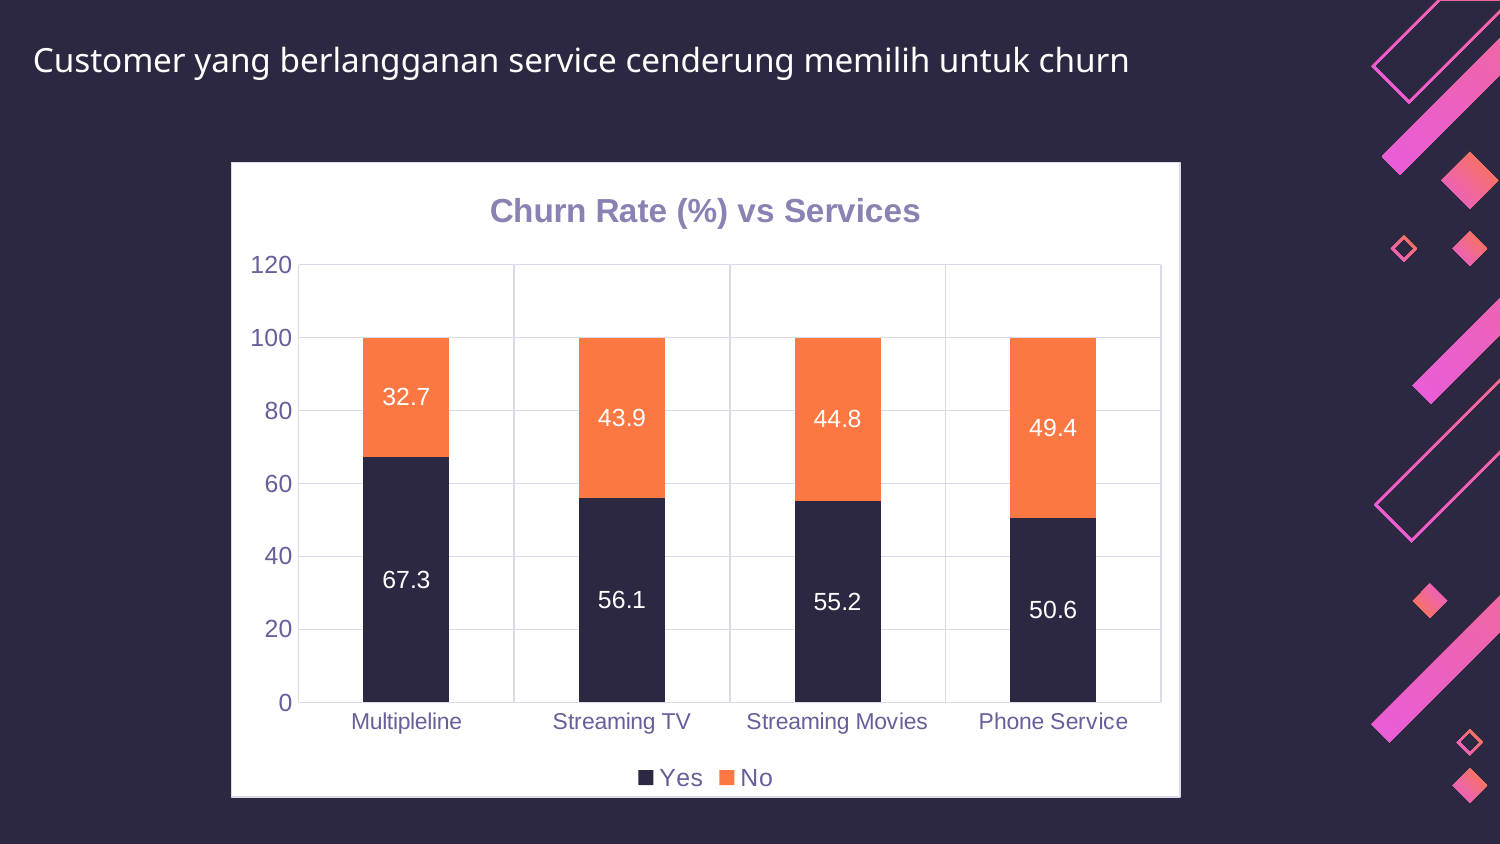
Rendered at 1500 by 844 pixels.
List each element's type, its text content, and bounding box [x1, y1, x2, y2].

chart [230, 161, 1182, 798]
title Customer yang berlangganan service cenderung memilih untuk churn [17, 24, 1372, 132]
